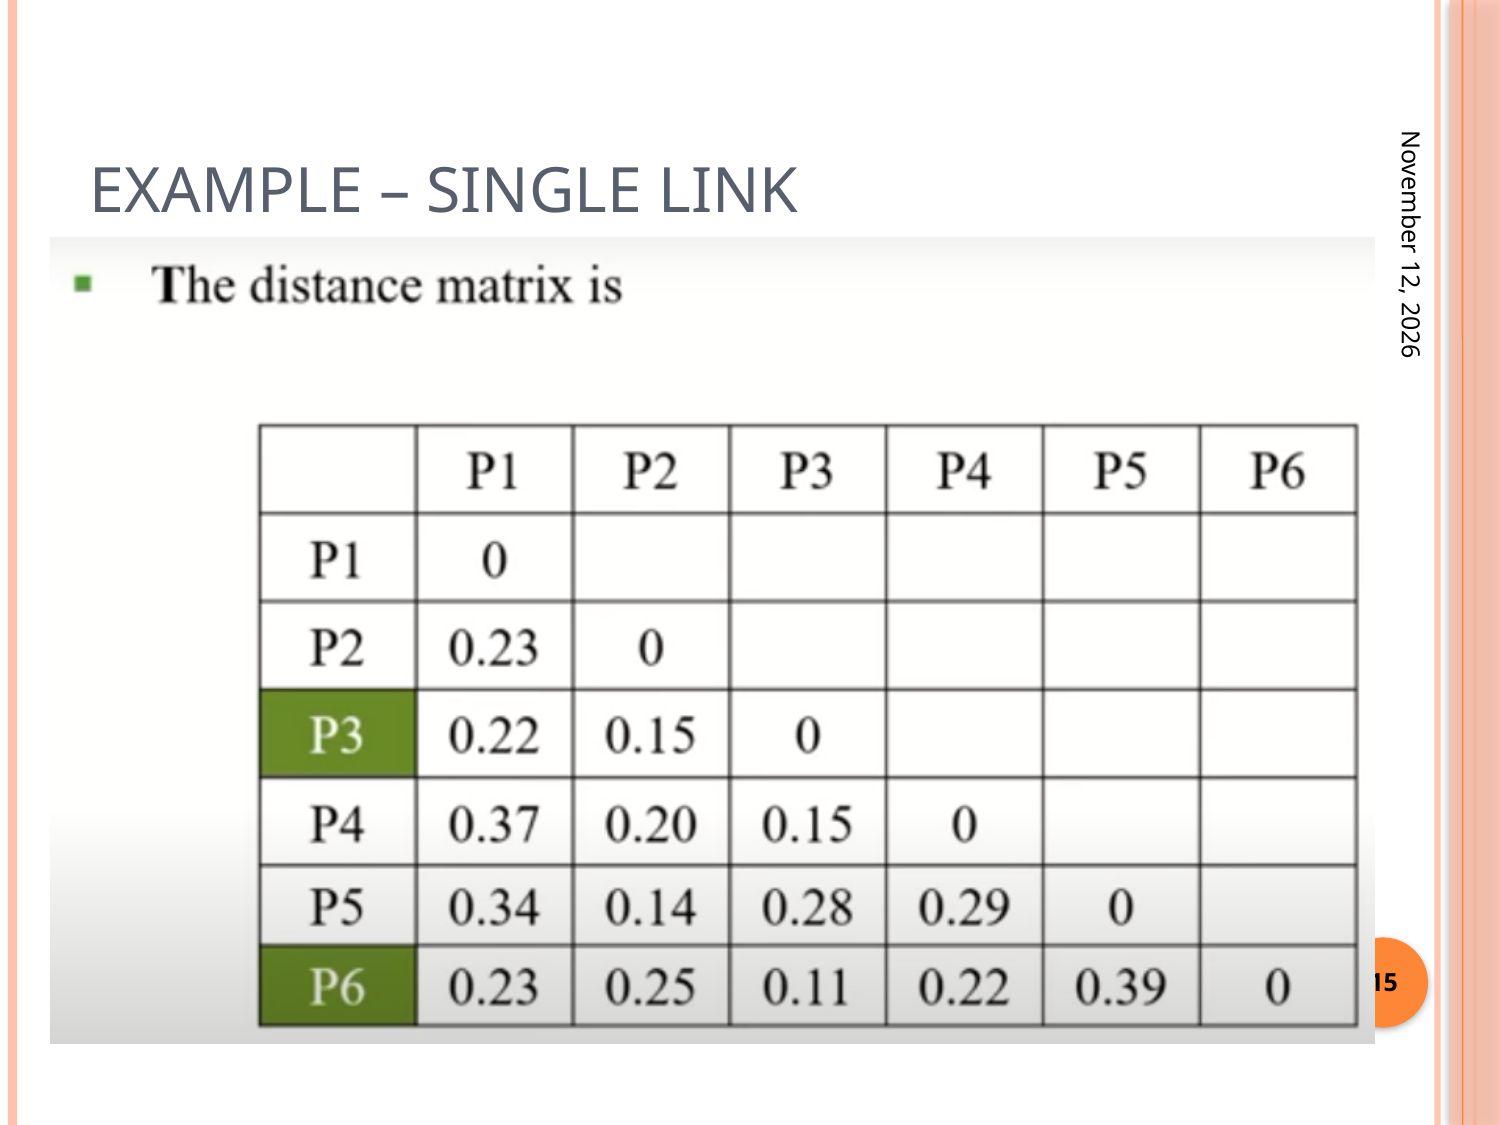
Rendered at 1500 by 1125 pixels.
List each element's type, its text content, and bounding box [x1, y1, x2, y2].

slide_number 15 [1382, 940, 1434, 1026]
title EXAMPLE – SINGLE LINK [75, 45, 1300, 233]
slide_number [1378, 43, 1442, 374]
picture [49, 236, 1376, 1045]
